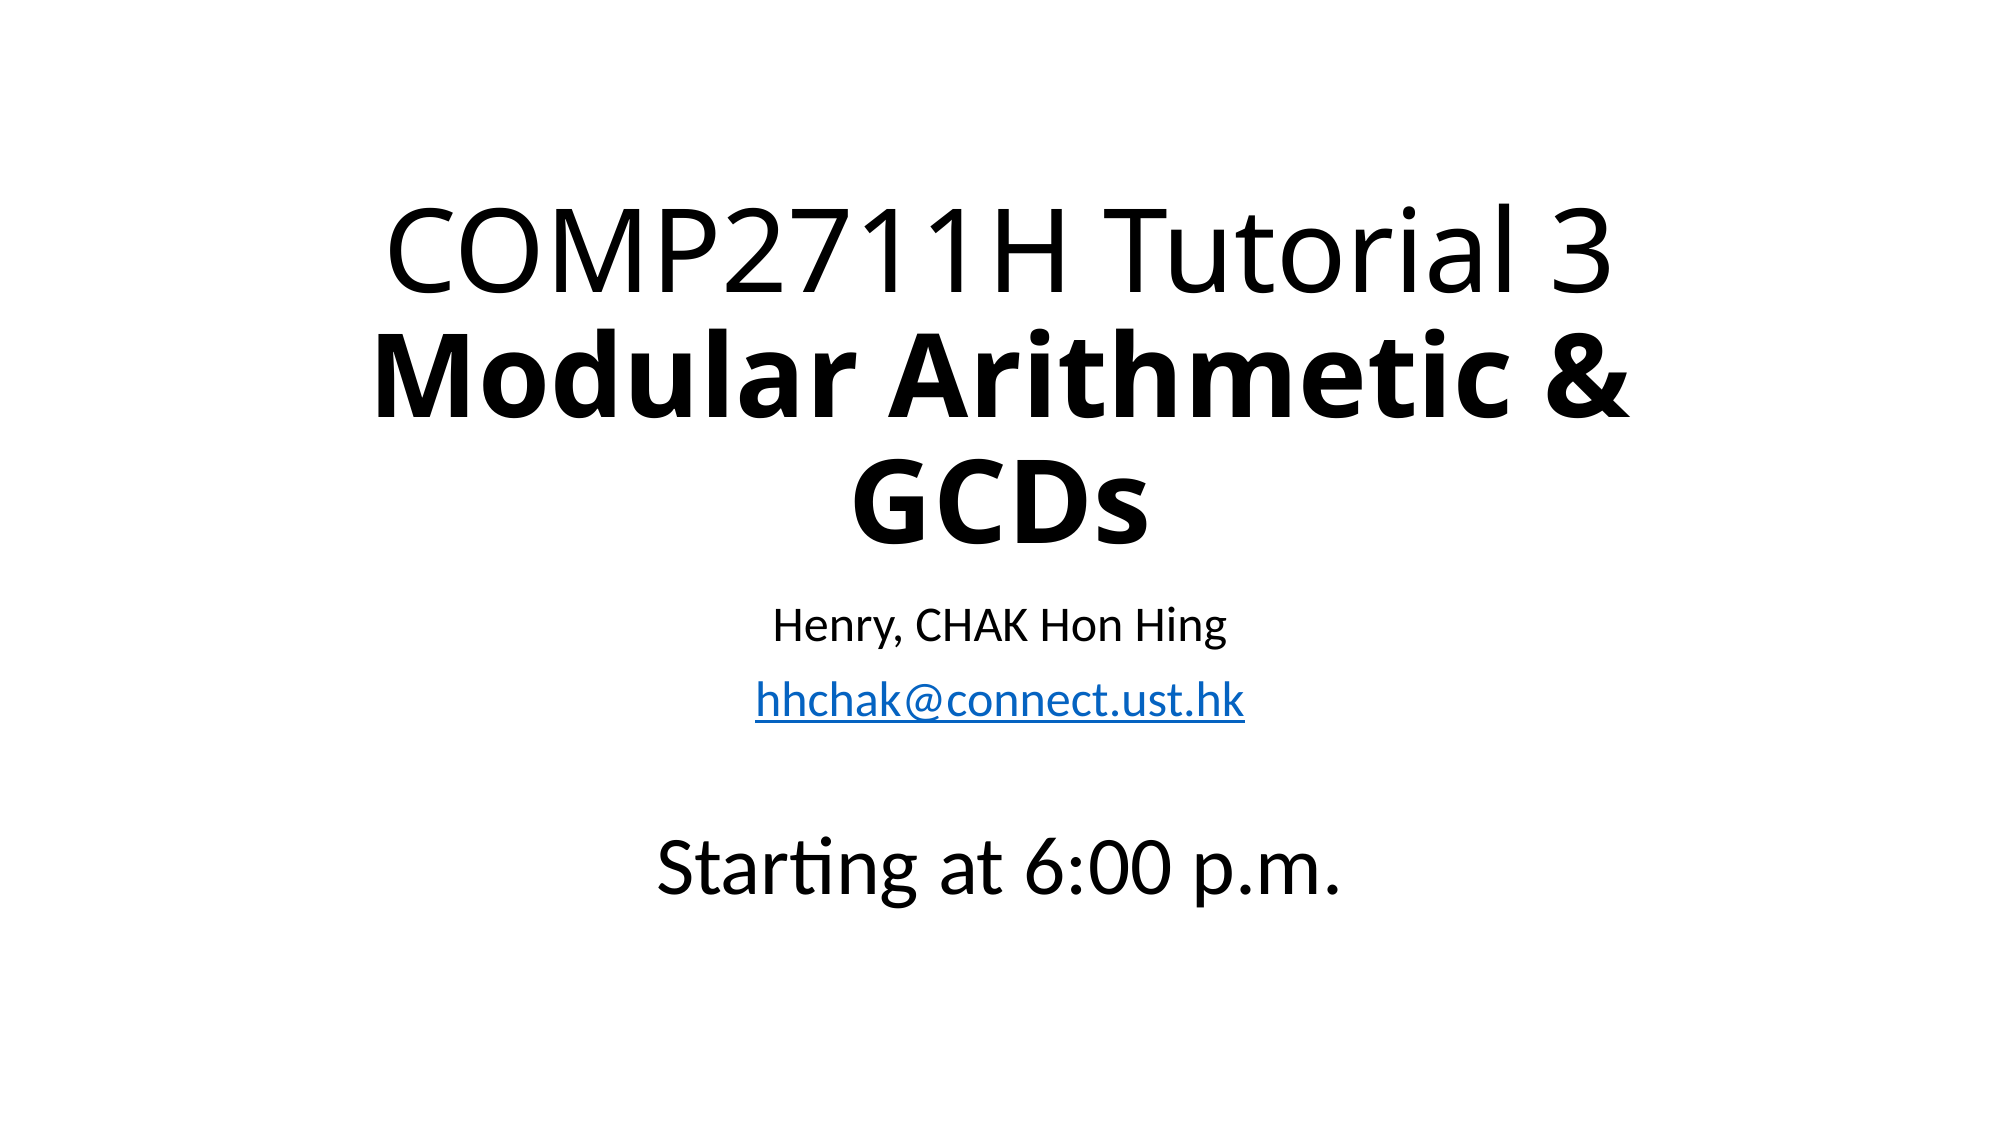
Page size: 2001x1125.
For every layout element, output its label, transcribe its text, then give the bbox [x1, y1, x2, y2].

title COMP2711H Tutorial 3 Modular Arithmetic & GCDs [249, 184, 1750, 576]
subtitle Henry, CHAK Hon Hing hhchak@connect.ust.hk Starting at 6:00 p.m. [249, 590, 1750, 922]
